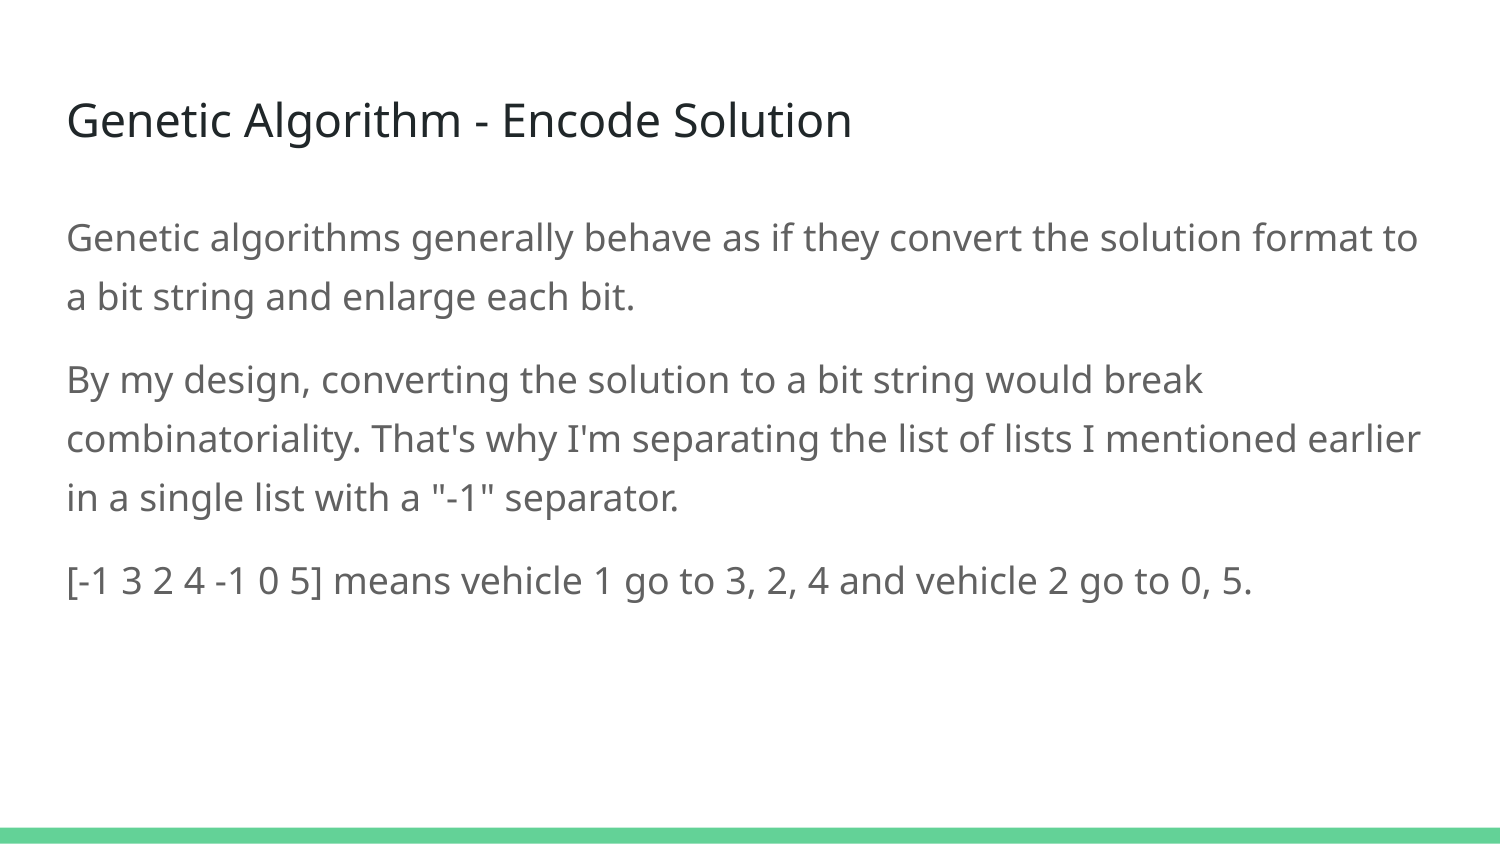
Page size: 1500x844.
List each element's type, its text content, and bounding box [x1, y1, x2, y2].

list Genetic algorithms generally behave as if they convert the solution format to a bit string and enlarge each bit. By my design, converting the solution to a bit string would break combinatoriality. That's why I'm separating the list of lists I mentioned earlier in a single list with a "-1" separator. [-1 3 2 4 -1 0 5] means vehicle 1 go to 3, 2, 4 and vehicle 2 go to 0, 5. [51, 189, 1449, 750]
title Genetic Algorithm - Encode Solution [51, 72, 1449, 167]
